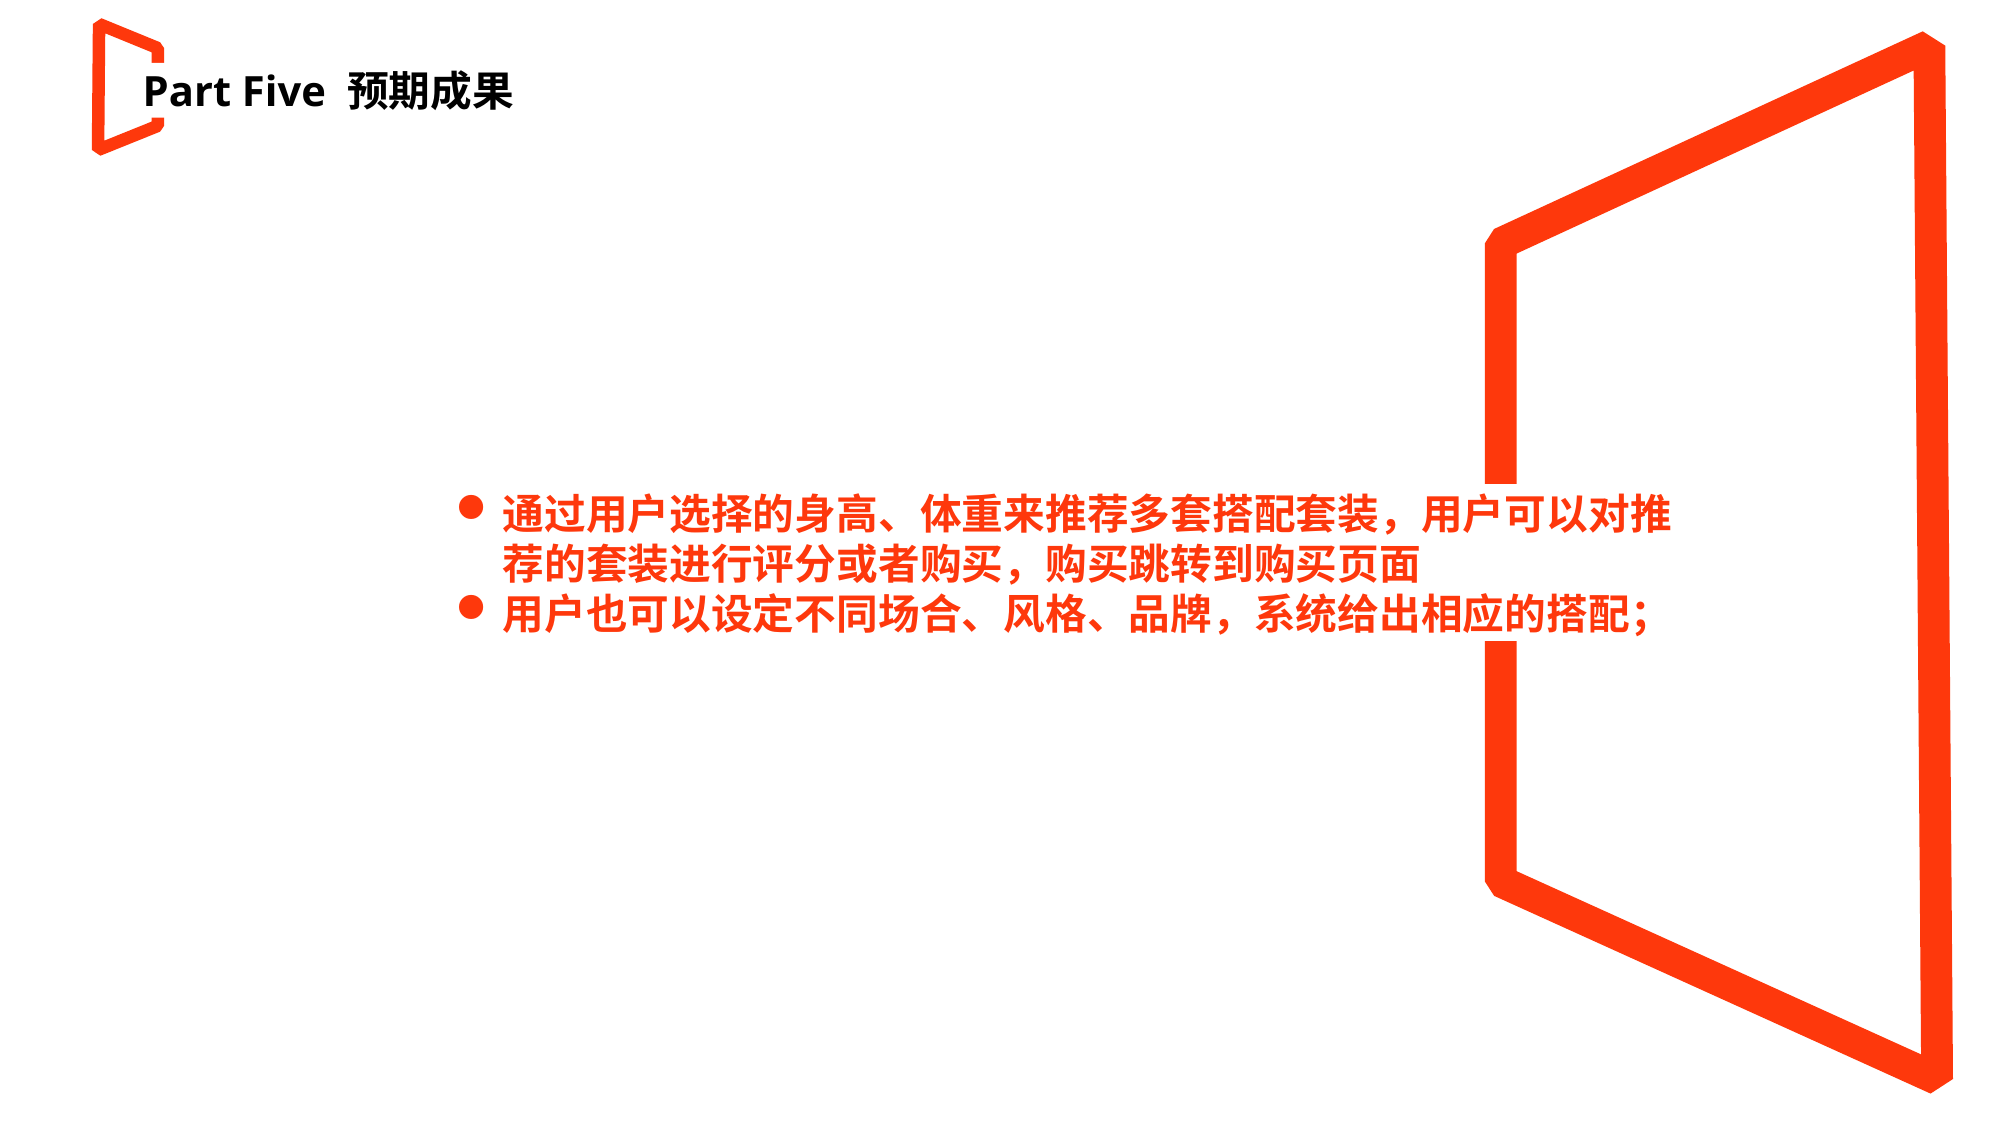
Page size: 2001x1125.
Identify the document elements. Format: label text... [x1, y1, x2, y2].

text_box 通过用户选择的身高、体重来推荐多套搭配套装，用户可以对推荐的套装进行评分或者购买，购买跳转到购买页面 用户也可以设定不同场合、风格、品牌，系统给出相应的搭配； [440, 484, 1690, 641]
list Part Five 预期成果 [128, 62, 608, 118]
text_box [1499, 44, 1939, 1081]
